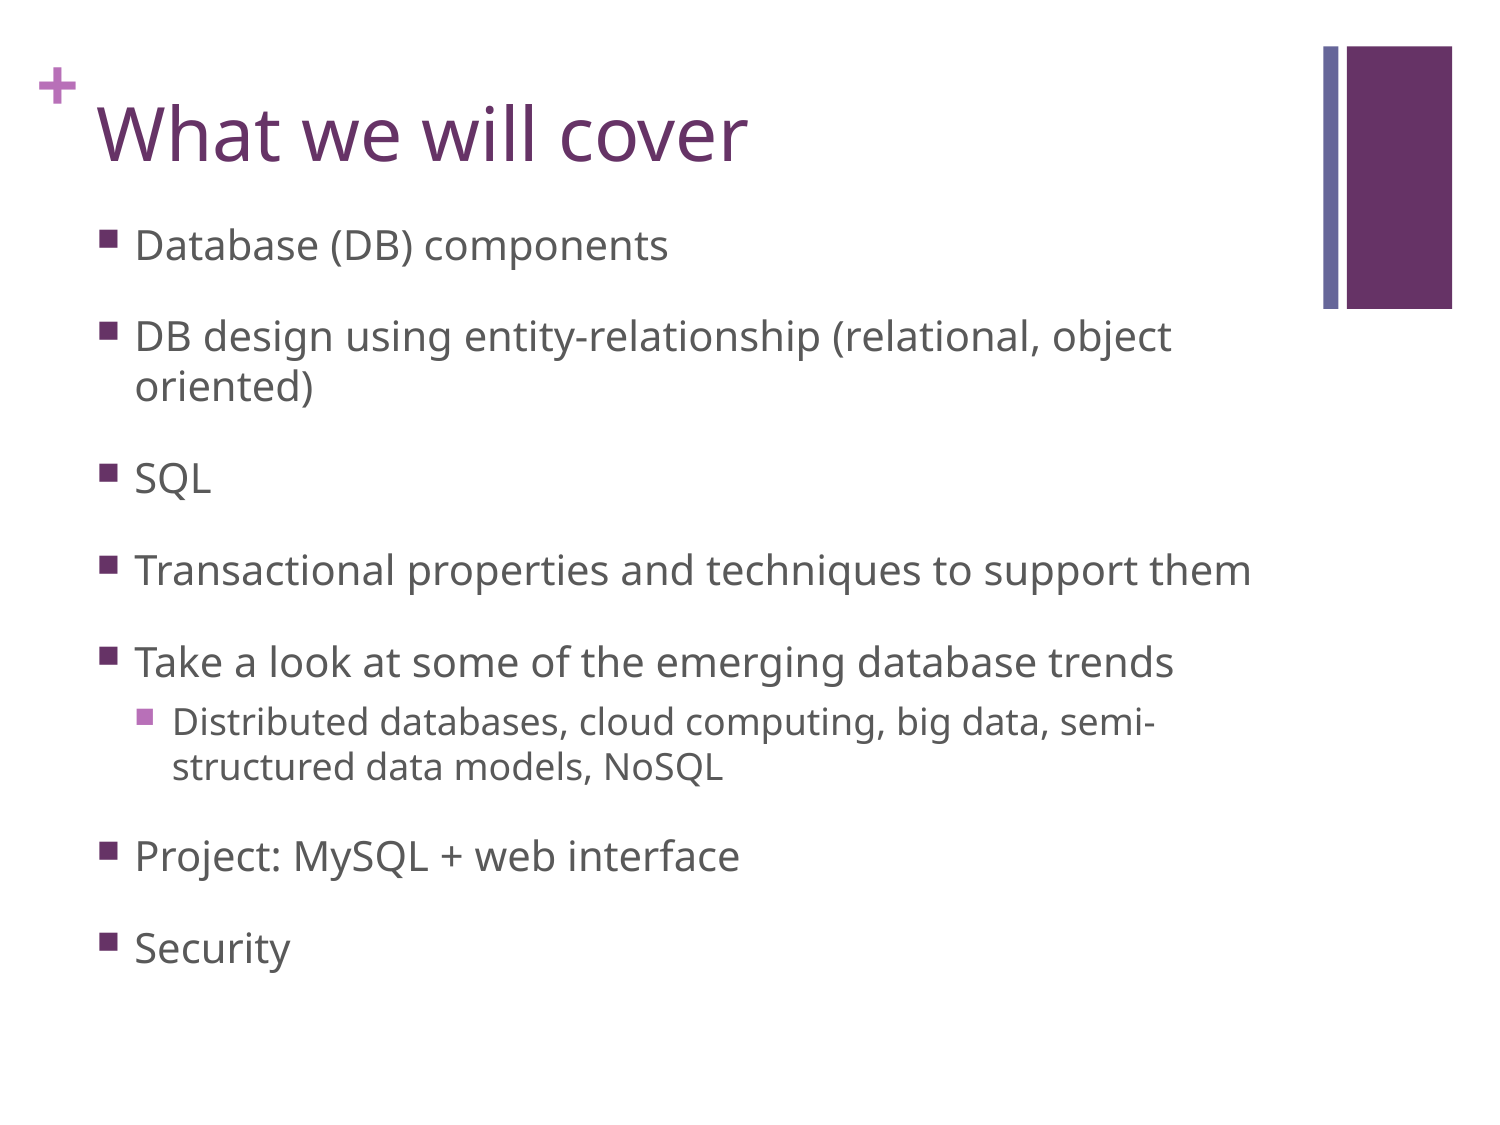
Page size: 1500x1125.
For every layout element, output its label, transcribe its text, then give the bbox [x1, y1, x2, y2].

title What we will cover [81, 79, 1322, 210]
list Database (DB) components DB design using entity-relationship (relational, object oriented) SQL Transactional properties and techniques to support them Take a look at some of the emerging database trends Distributed databases, cloud computing, big data, semi-structured data models, NoSQL Project: MySQL + web interface Security [81, 210, 1322, 1005]
